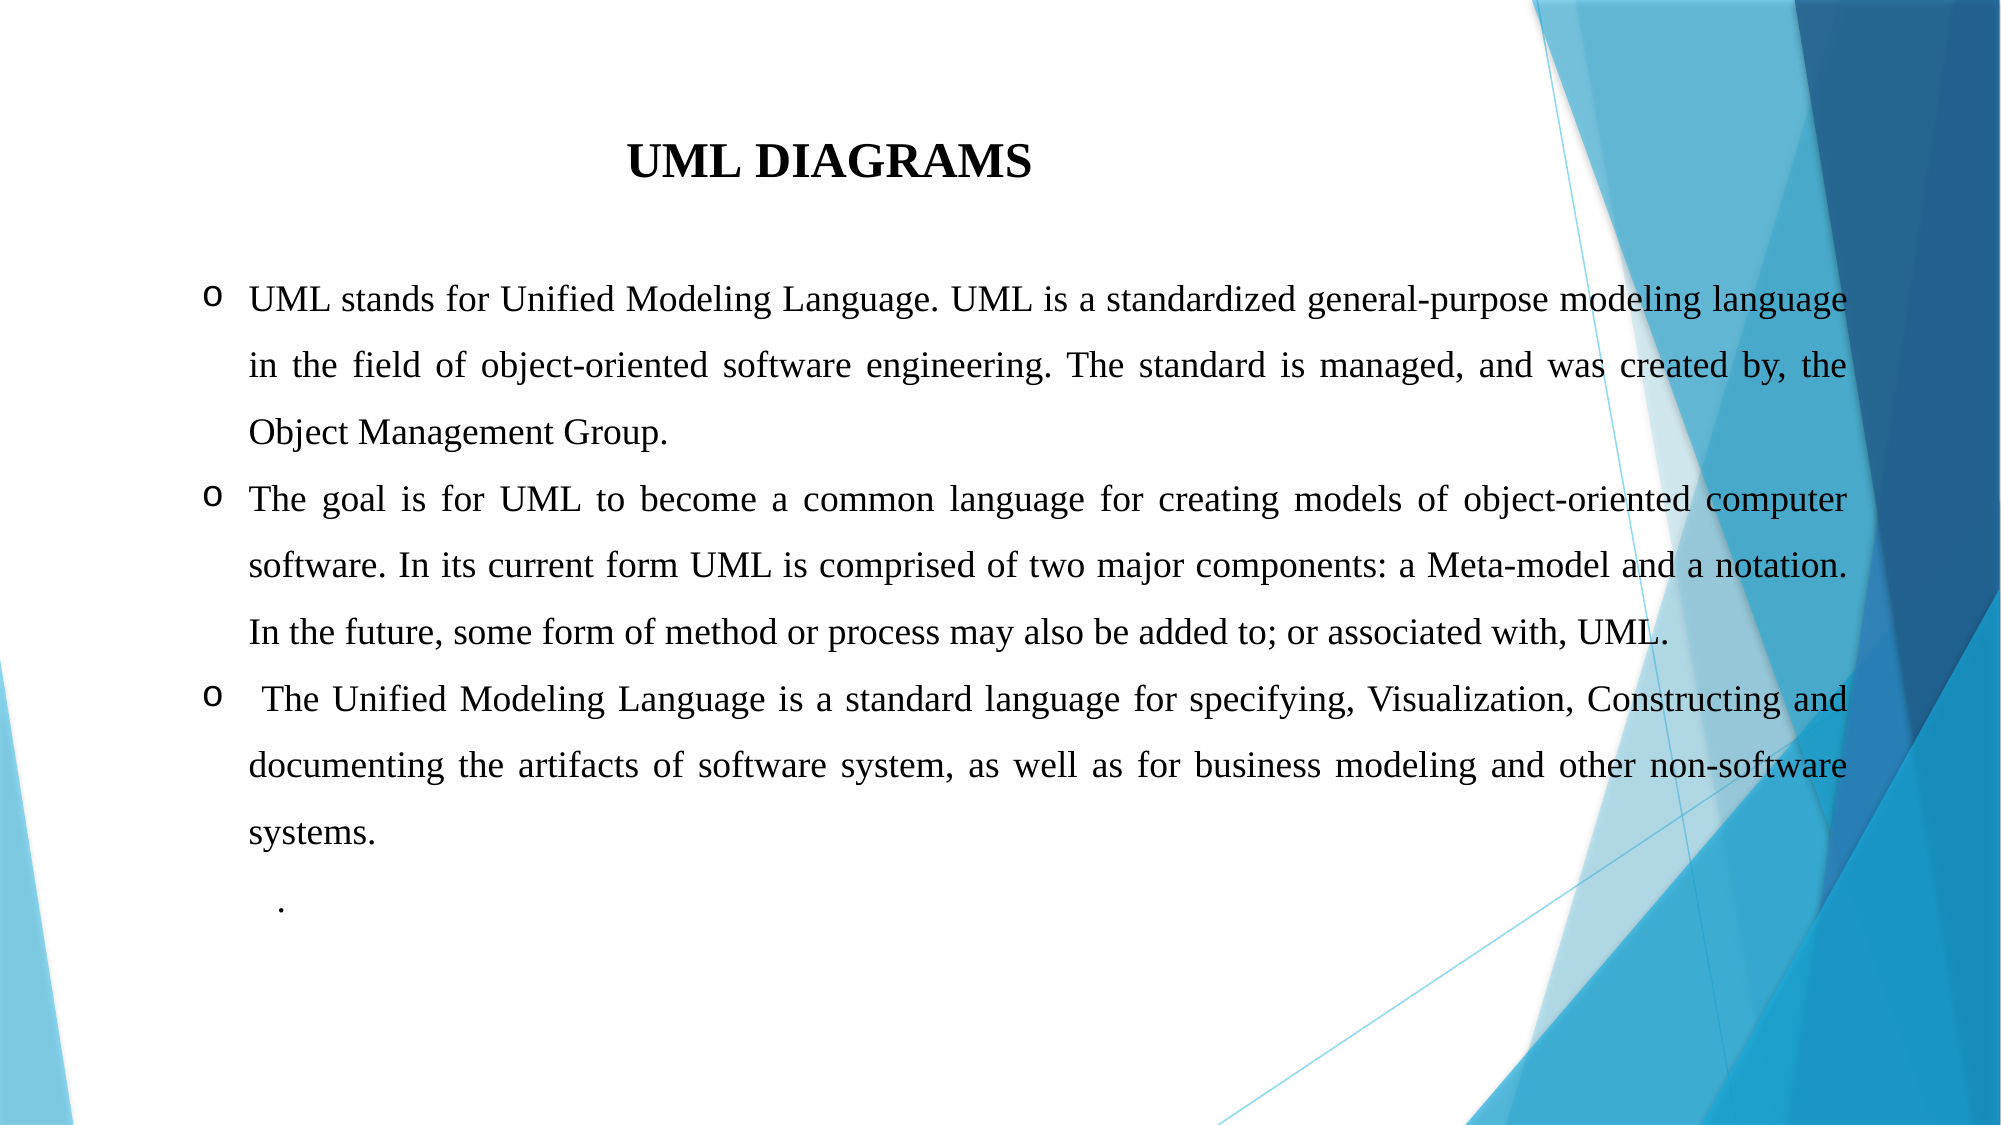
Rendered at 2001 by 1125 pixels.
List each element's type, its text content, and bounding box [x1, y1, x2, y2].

text_box UML stands for Unified Modeling Language. UML is a standardized general-purpose modeling language in the field of object-oriented software engineering. The standard is managed, and was created by, the Object Management Group. The goal is for UML to become a common language for creating models of object-oriented computer software. In its current form UML is comprised of two major components: a Meta-model and a notation. In the future, some form of method or process may also be added to; or associated with, UML. The Unified Modeling Language is a standard language for specifying, Visualization, Constructing and documenting the artifacts of software system, as well as for business modeling and other non-software systems. . [174, 249, 1850, 920]
title UML DIAGRAMS [387, 125, 1270, 249]
